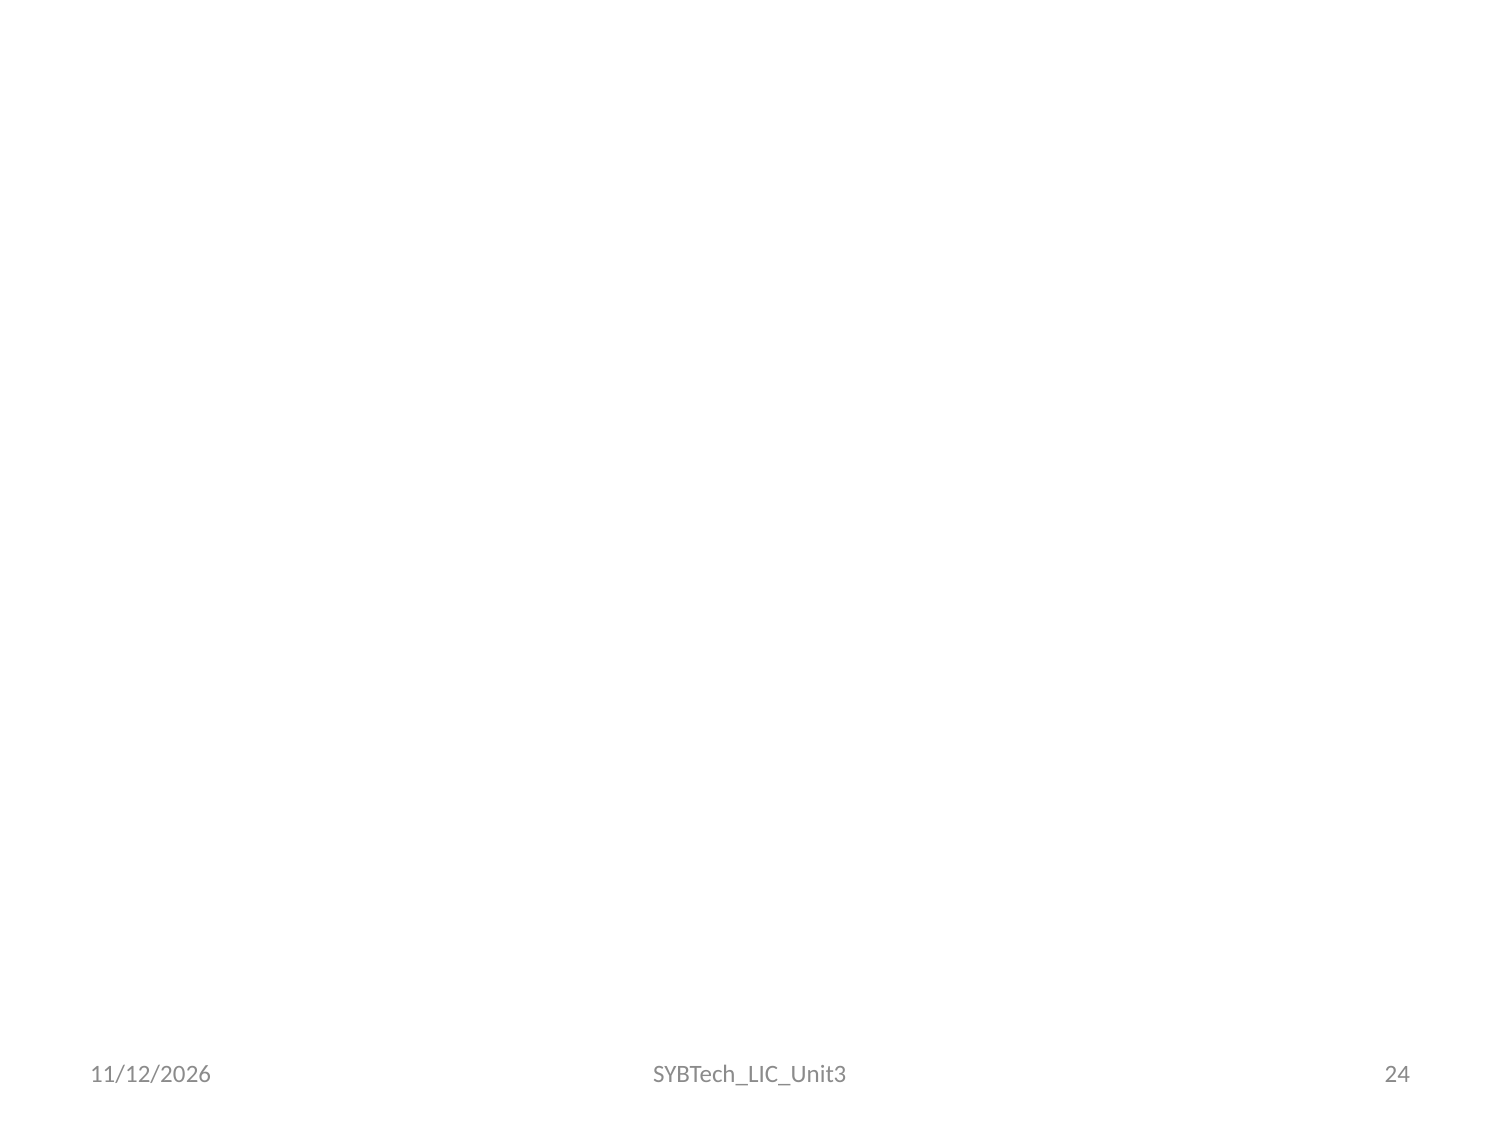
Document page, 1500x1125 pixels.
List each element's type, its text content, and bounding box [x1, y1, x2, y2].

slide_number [75, 1042, 425, 1103]
footer SYBTech_LIC_Unit3 [512, 1042, 988, 1103]
slide_number 24 [1074, 1042, 1425, 1103]
